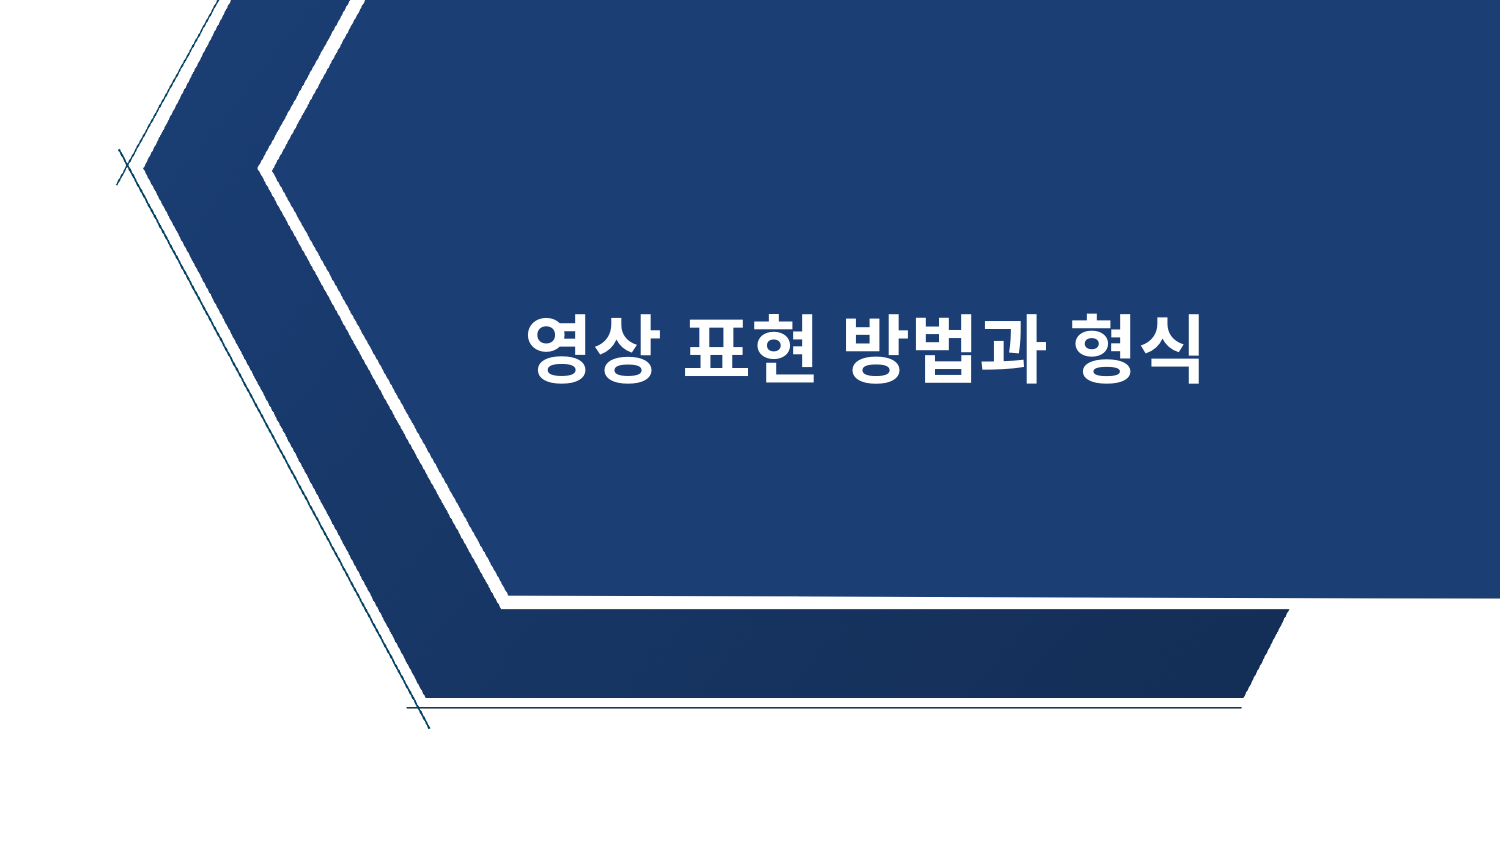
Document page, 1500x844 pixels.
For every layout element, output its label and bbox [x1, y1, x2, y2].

picture [115, 0, 1500, 731]
